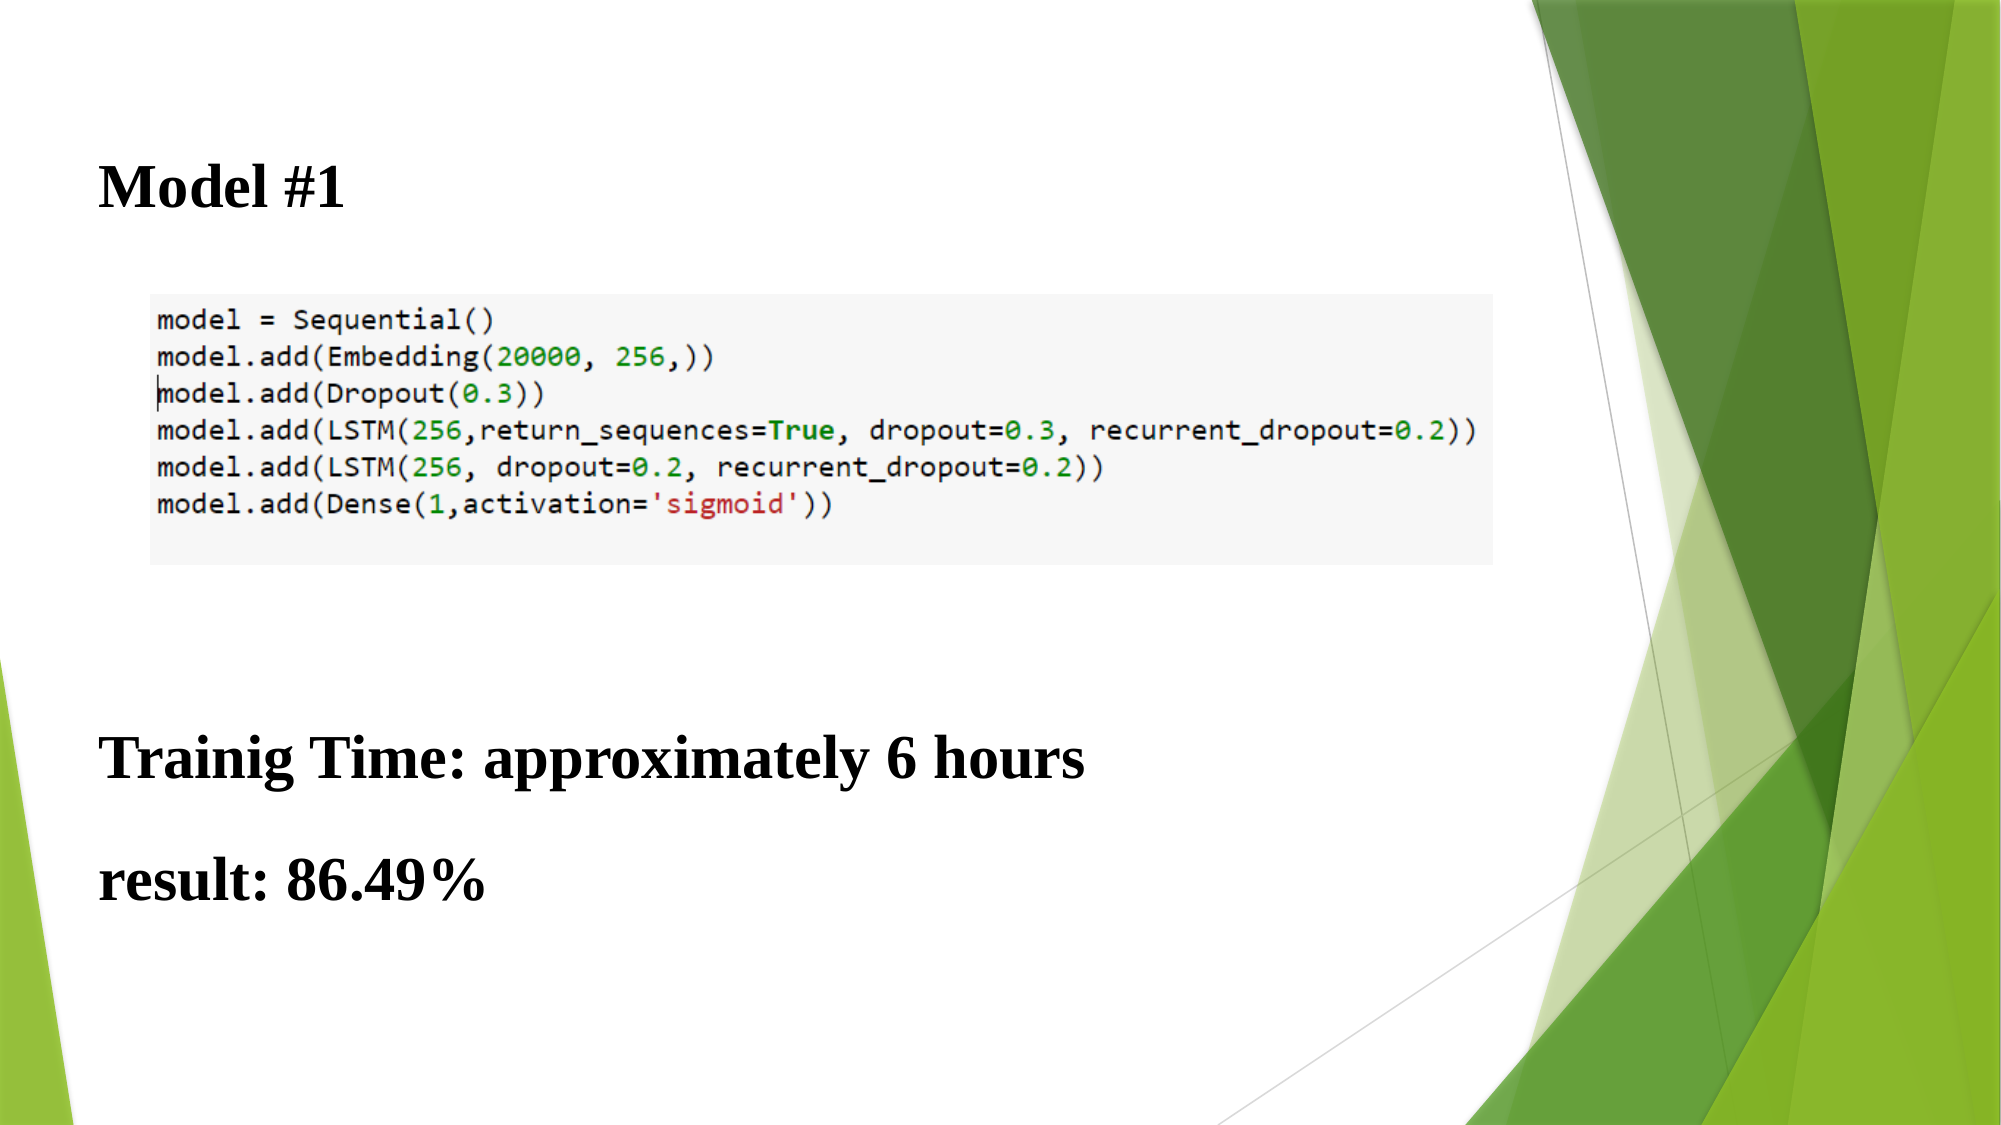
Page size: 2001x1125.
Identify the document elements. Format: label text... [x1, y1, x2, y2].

text_box Trainig Time: approximately 6 hours [83, 708, 1161, 805]
picture [149, 293, 1493, 565]
text_box Model #1 [83, 137, 936, 234]
text_box result: 86.49% [83, 830, 936, 928]
